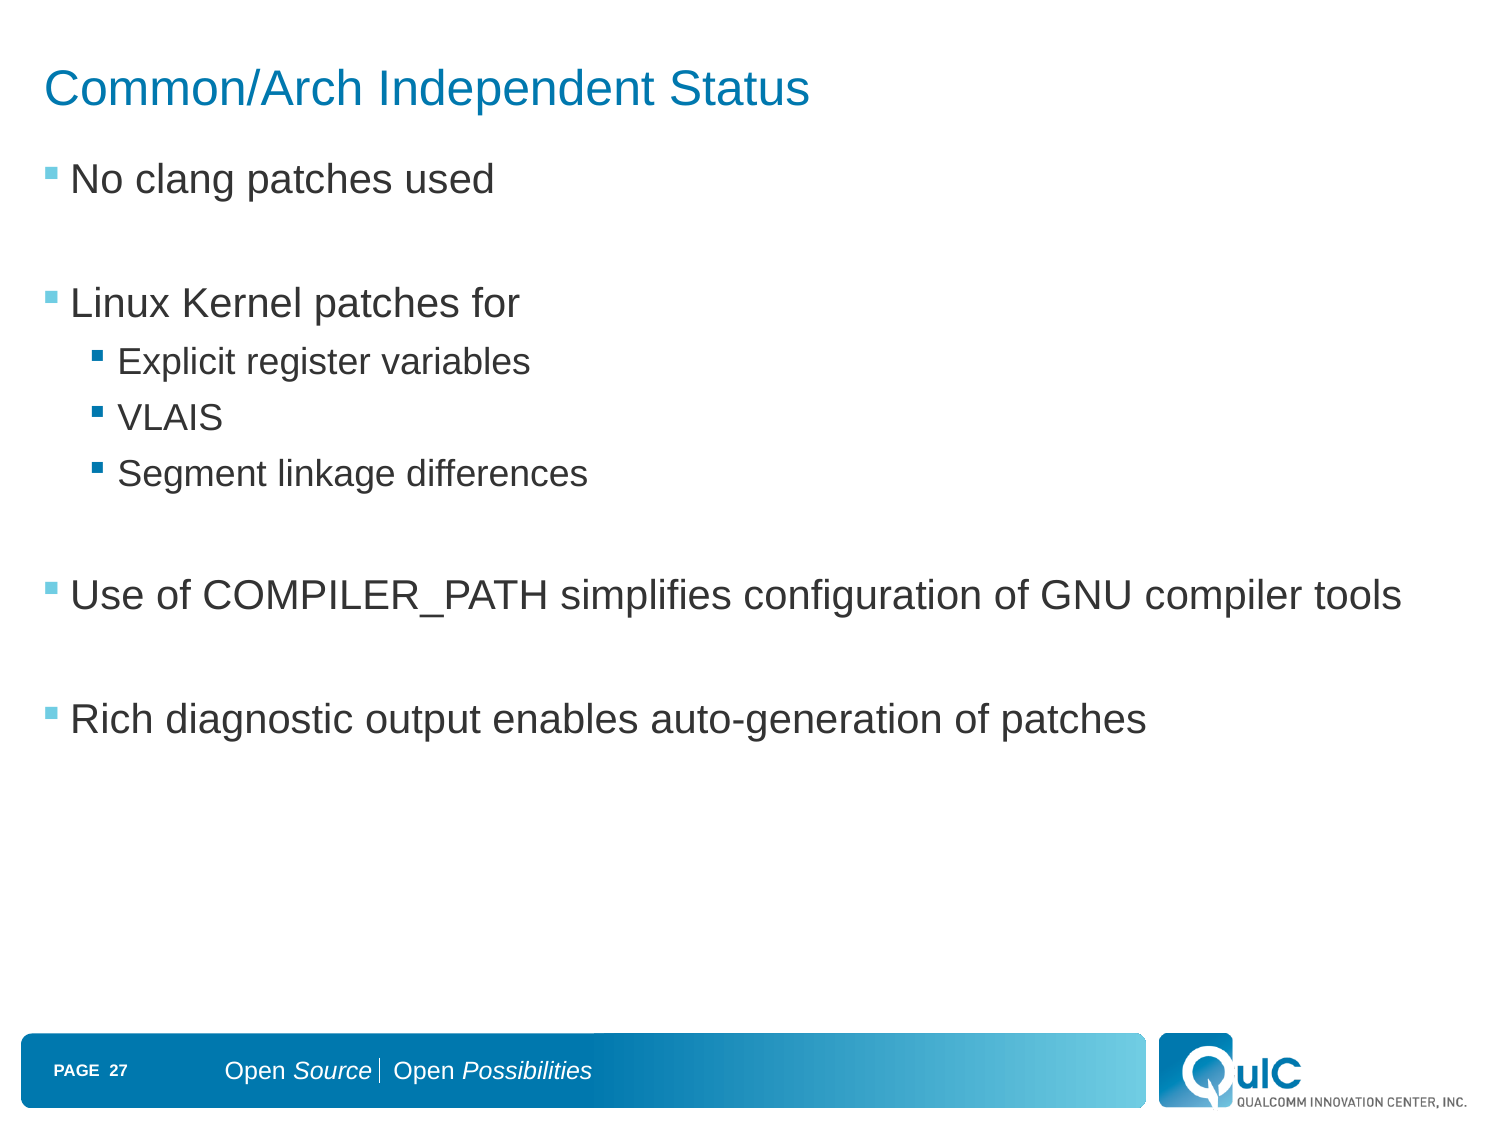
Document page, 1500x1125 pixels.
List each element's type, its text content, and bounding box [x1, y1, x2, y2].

list No clang patches used Linux Kernel patches for Explicit register variables VLAIS Segment linkage differences Use of COMPILER_PATH simplifies configuration of GNU compiler tools Rich diagnostic output enables auto-generation of patches [26, 148, 1457, 1021]
title Common/Arch Independent Status [28, 44, 1462, 138]
picture [1159, 1033, 1482, 1113]
